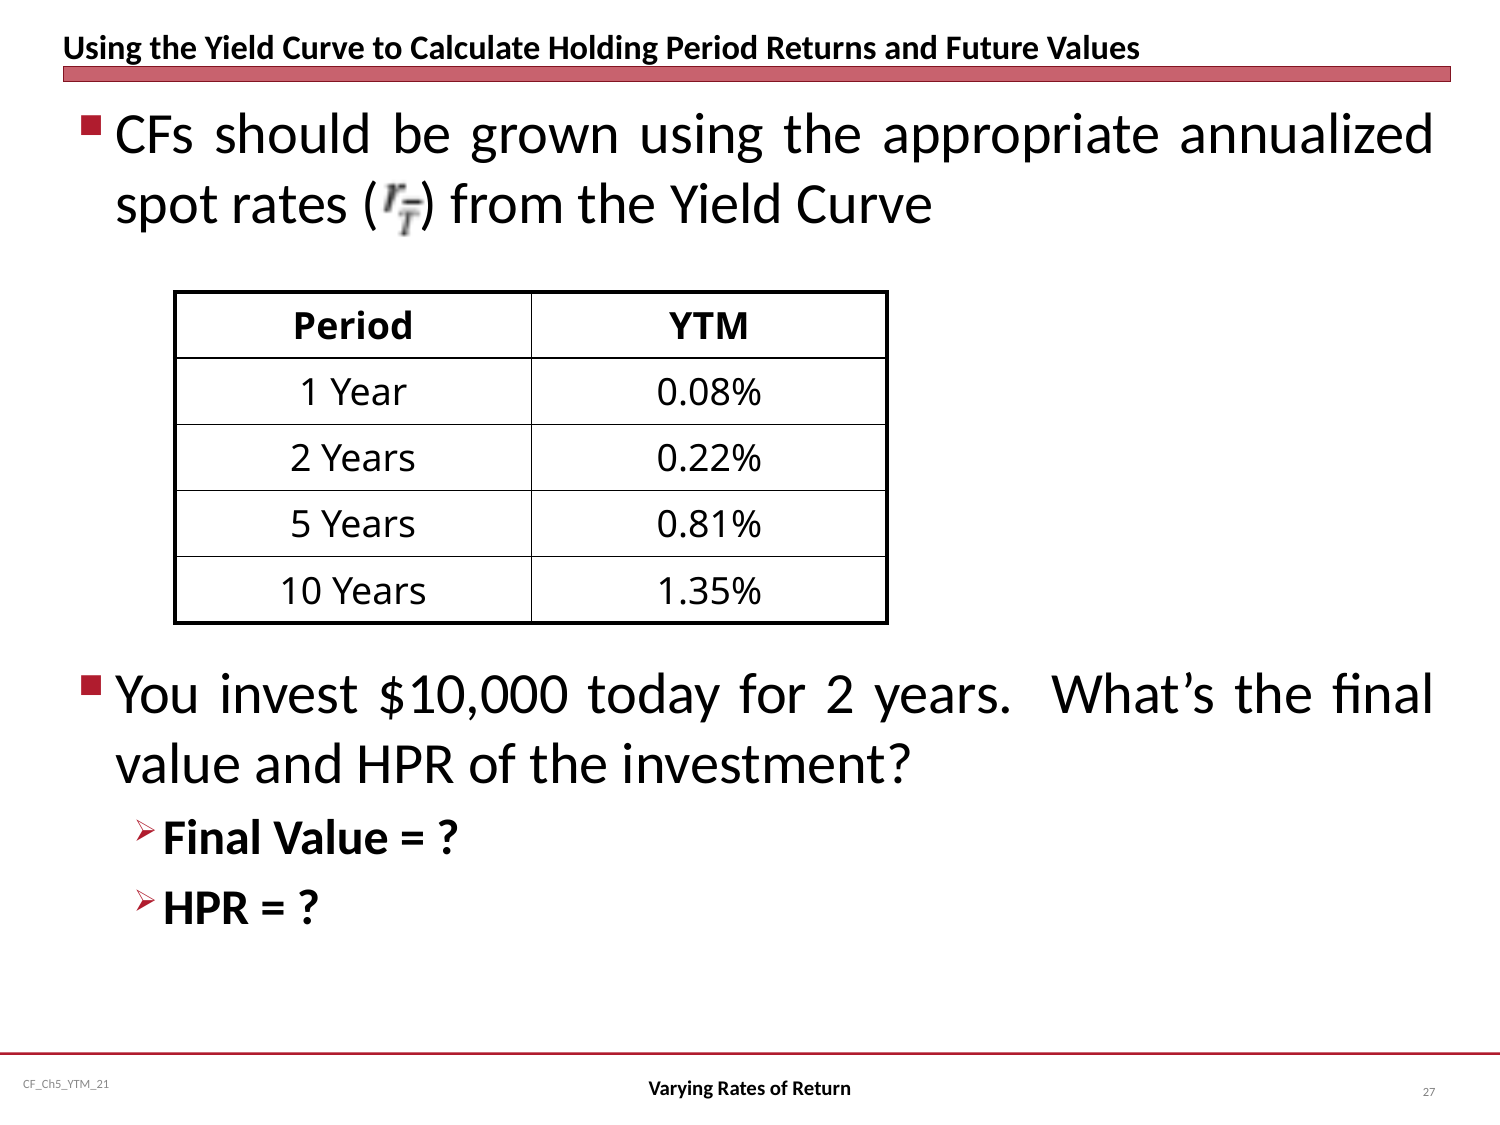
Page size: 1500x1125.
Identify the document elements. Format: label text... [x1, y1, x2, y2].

table_cell 1.35% [532, 557, 885, 621]
table_cell 0.81% [532, 491, 885, 556]
table_cell 0.08% [532, 359, 885, 424]
footer Varying Rates of Return [512, 1056, 988, 1117]
table_cell 2 Years [177, 425, 531, 490]
list CFs should be grown using the appropriate annualized spot rates ( ) from the Yield Curve You invest $10,000 today for 2 years. What’s the final value and HPR of the investment? Final Value = ? HPR = ? [63, 87, 1451, 1041]
title Using the Yield Curve to Calculate Holding Period Returns and Future Values [62, 6, 1451, 67]
slide_number 27 [1375, 1061, 1451, 1122]
table_cell 1 Year [177, 359, 531, 424]
table_header Period [177, 294, 531, 357]
table_cell 0.22% [532, 425, 885, 490]
table_cell 10 Years [177, 557, 531, 621]
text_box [374, 162, 426, 238]
table_cell 5 Years [177, 491, 531, 556]
table_header YTM [532, 294, 885, 357]
